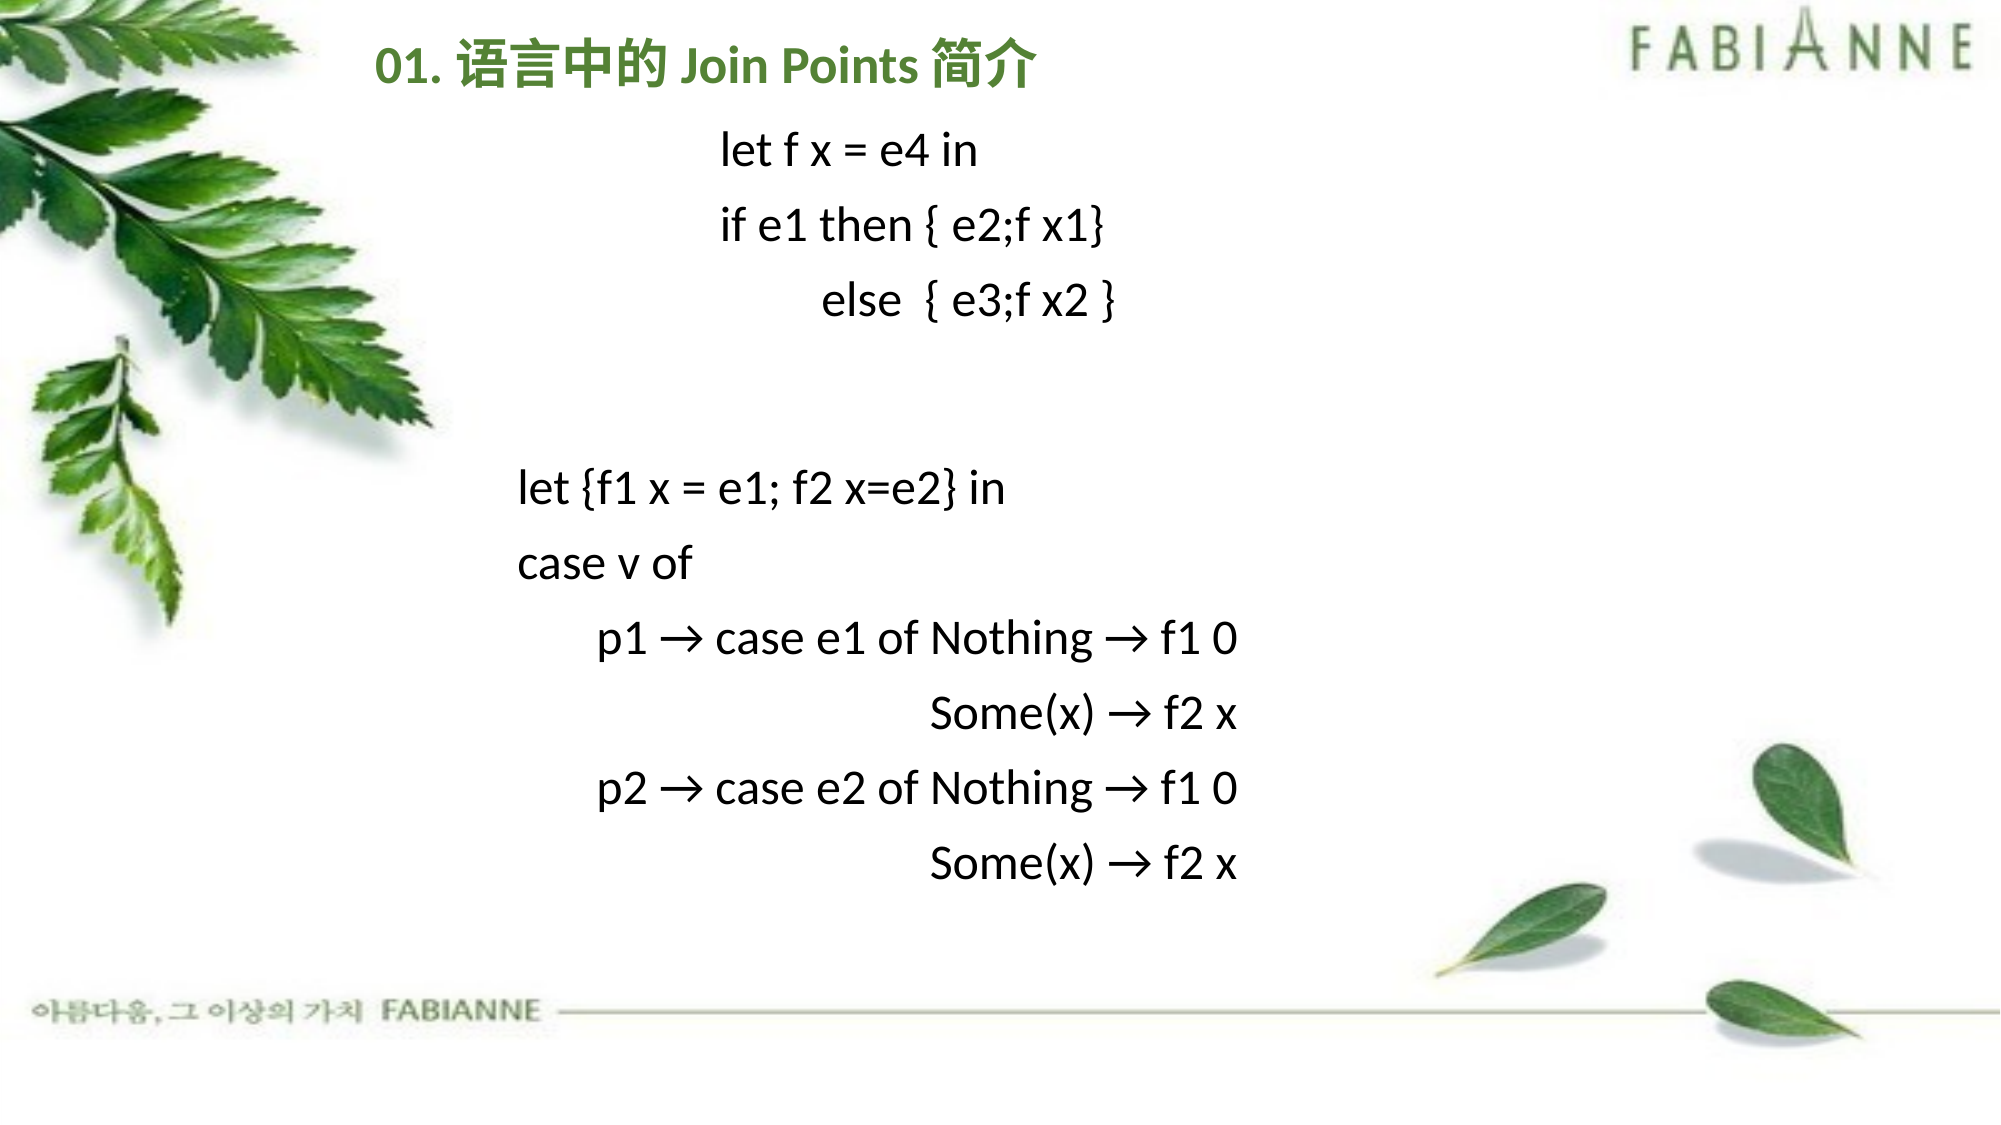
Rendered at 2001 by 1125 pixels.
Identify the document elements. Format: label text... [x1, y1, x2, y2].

subtitle let f x = e4 in if e1 then { e2;f x1} else { e3;f x2 } [704, 116, 1396, 378]
picture [0, 0, 2001, 1125]
text_box let {f1 x = e1; f2 x=e2} in case v of p1 → case e1 of Nothing → f1 0 Some(x) → f2 x p2 → case e2 of Nothing → f1 0 Some(x) → f2 x [502, 454, 1396, 1064]
list 01.语言中的Join Points简介 [360, 29, 1078, 116]
